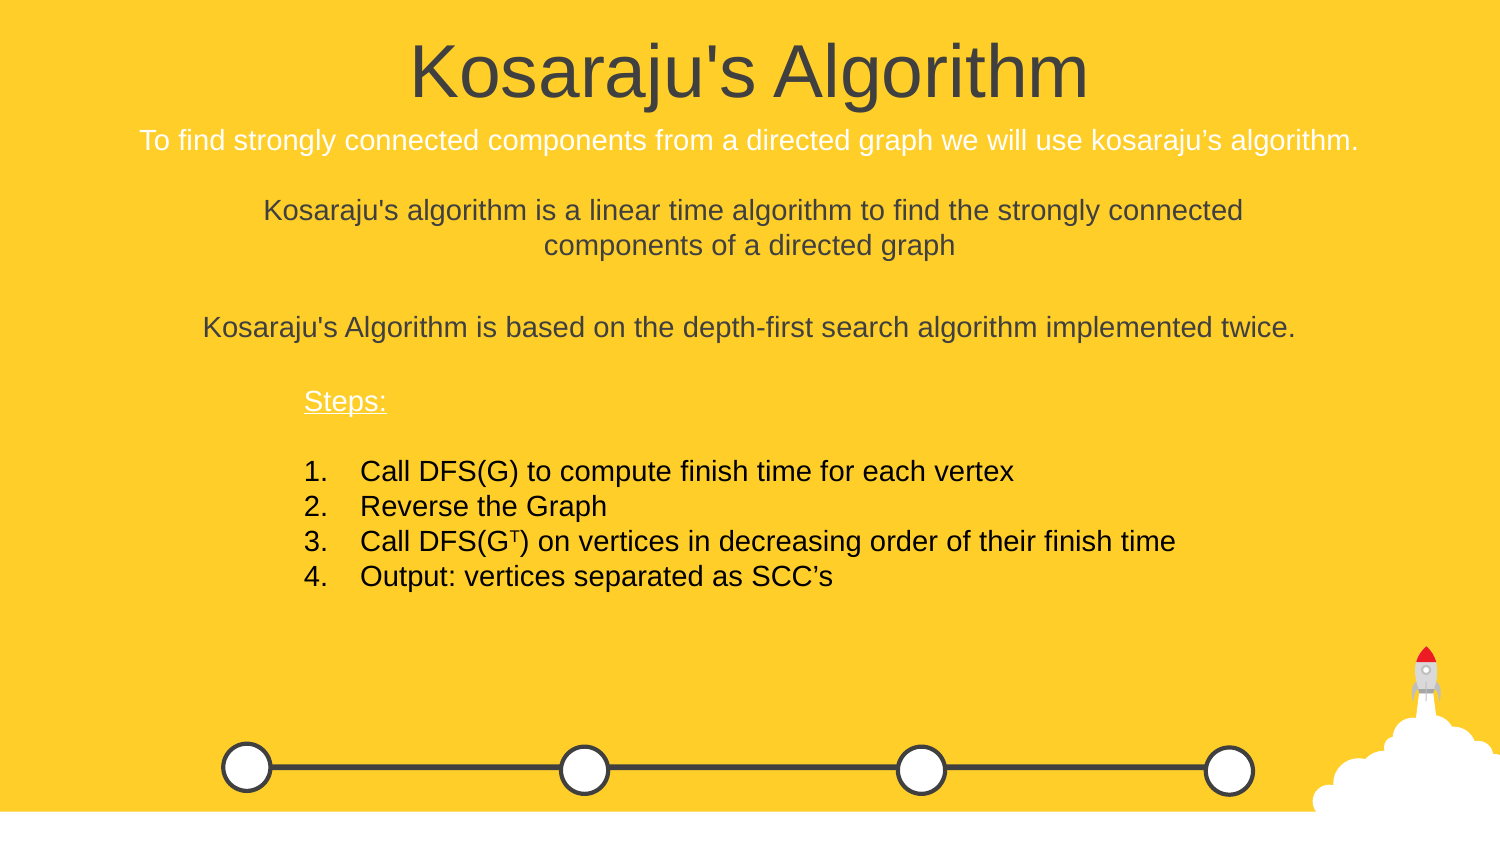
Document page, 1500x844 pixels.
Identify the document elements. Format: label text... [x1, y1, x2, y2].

text_box [558, 744, 611, 796]
text_box [947, 762, 1205, 772]
text_box Steps: Call DFS(G) to compute finish time for each vertex Reverse the Graph Call DFS(GT) on vertices in decreasing order of their finish time Output: vertices separated as SCC’s [289, 374, 1206, 600]
text_box [221, 741, 273, 794]
list Kosaraju's Algorithm [0, 20, 1500, 114]
text_box [1203, 745, 1256, 797]
list To find strongly connected components from a directed graph we will use kosaraju’s algorithm. [0, 114, 1500, 162]
text_box [273, 762, 559, 772]
text_box [895, 744, 948, 796]
text_box [610, 762, 896, 772]
text_box Kosaraju's algorithm is a linear time algorithm to find the strongly connected components of a directed graph Kosaraju's Algorithm is based on the depth-first search algorithm implemented twice. [163, 178, 1337, 357]
